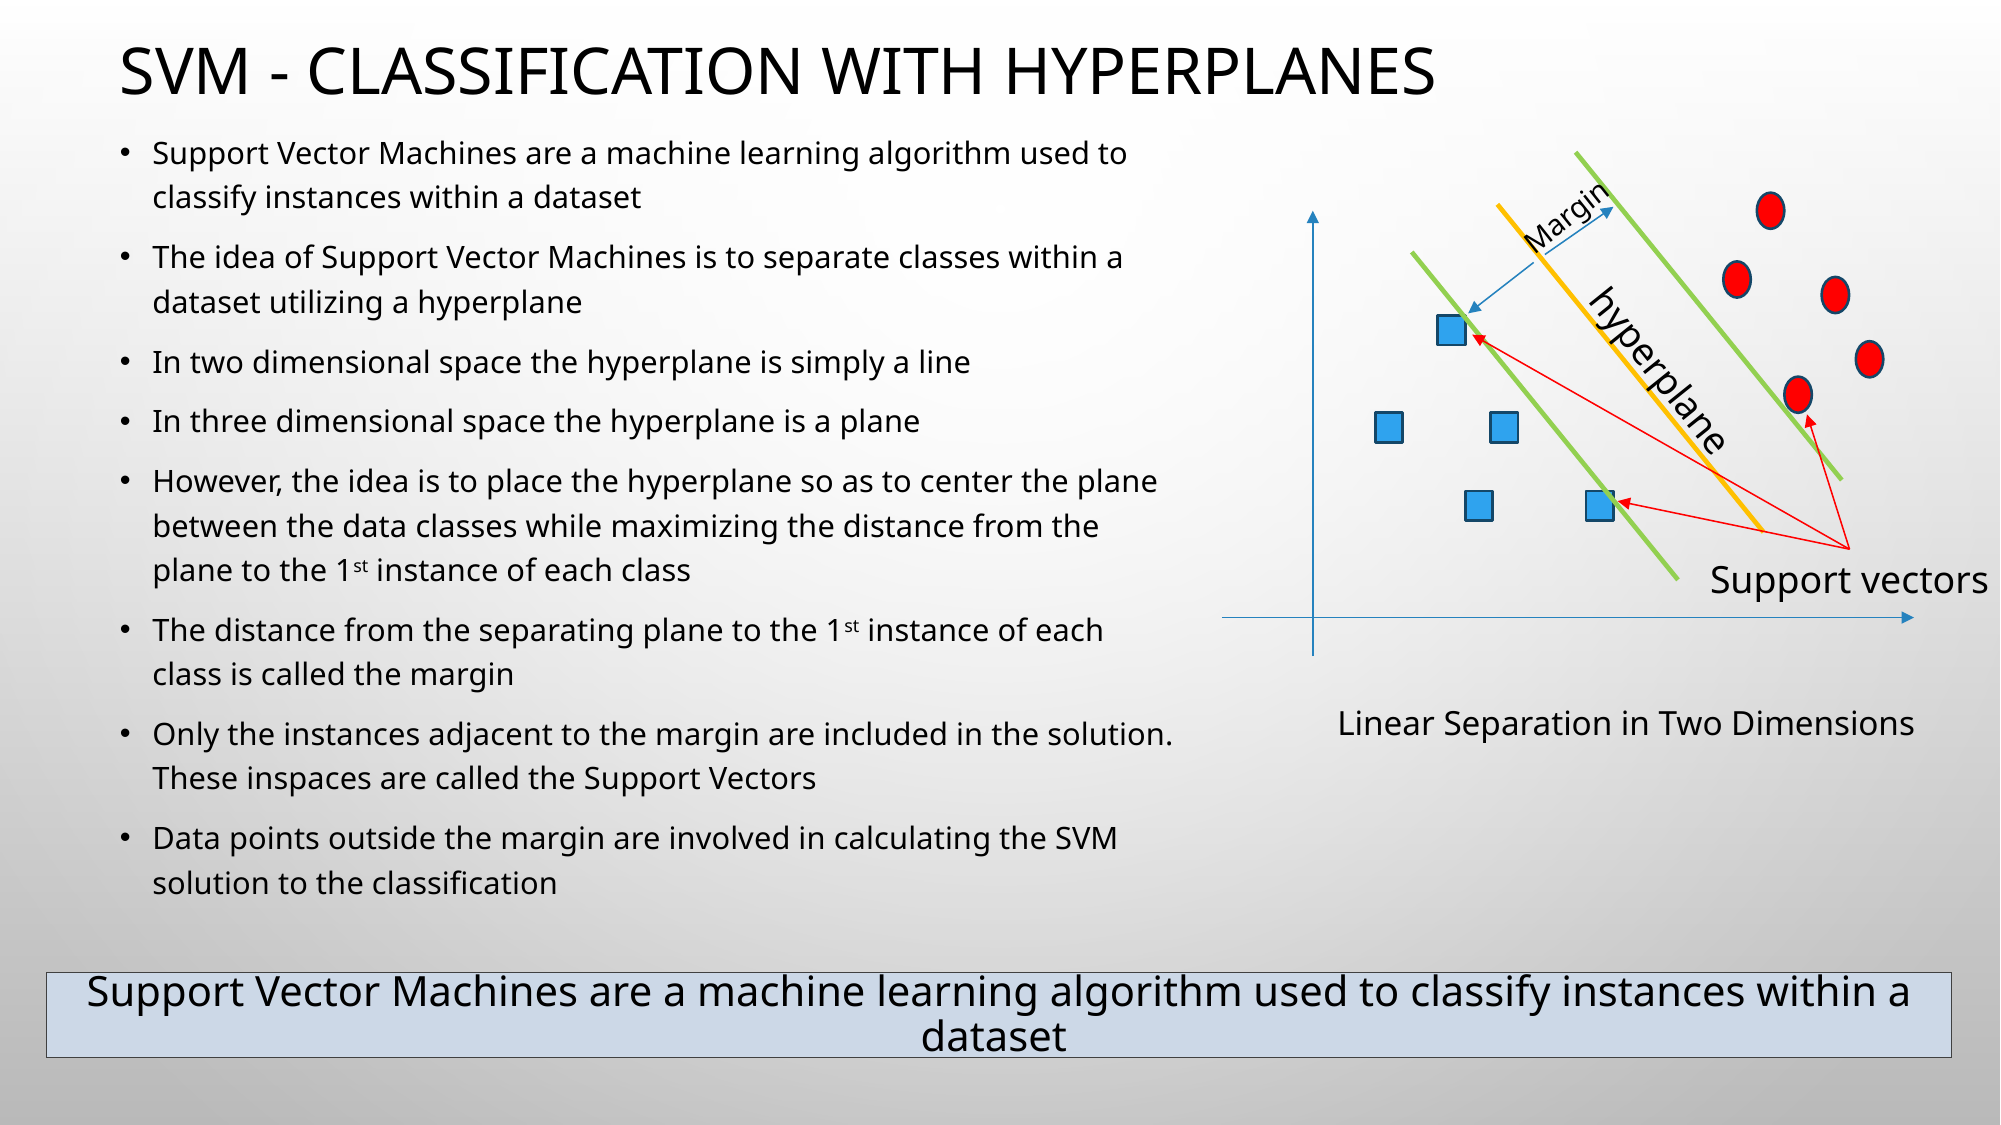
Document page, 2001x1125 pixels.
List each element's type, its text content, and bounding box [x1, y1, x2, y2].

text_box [1221, 192, 1915, 657]
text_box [1617, 500, 1850, 550]
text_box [1411, 251, 1679, 581]
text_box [1544, 206, 1614, 255]
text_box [1467, 262, 1534, 314]
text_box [1575, 151, 1843, 333]
list Support Vector Machines are a machine learning algorithm used to classify instances within a dataset The idea of Support Vector Machines is to separate classes within a dataset utilizing a hyperplane In two dimensional space the hyperplane is simply a line In three dimensional space the hyperplane is a plane However, the idea is to place the hyperplane so as to center the plane between the data classes while maximizing the distance from the plane to the 1st instance of each class The distance from the separating plane to the 1st instance of each class is called the margin Only the instances adjacent to the margin are included in the solution. These inspaces are called the Support Vectors Data points outside the margin are involved in calculating the SVM solution to the classification [104, 118, 1194, 918]
text_box SVM - Classification with Hyperplanes [104, 30, 1838, 116]
text_box Margin [1557, 180, 1569, 190]
title Support Vector Machines are a machine learning algorithm used to classify instances within a dataset [46, 972, 1952, 1058]
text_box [1472, 334, 1850, 550]
picture [0, 0, 2000, 1125]
text_box Support vectors [1919, 549, 2000, 609]
text_box Linear Separation in Two Dimensions [1271, 694, 1982, 750]
